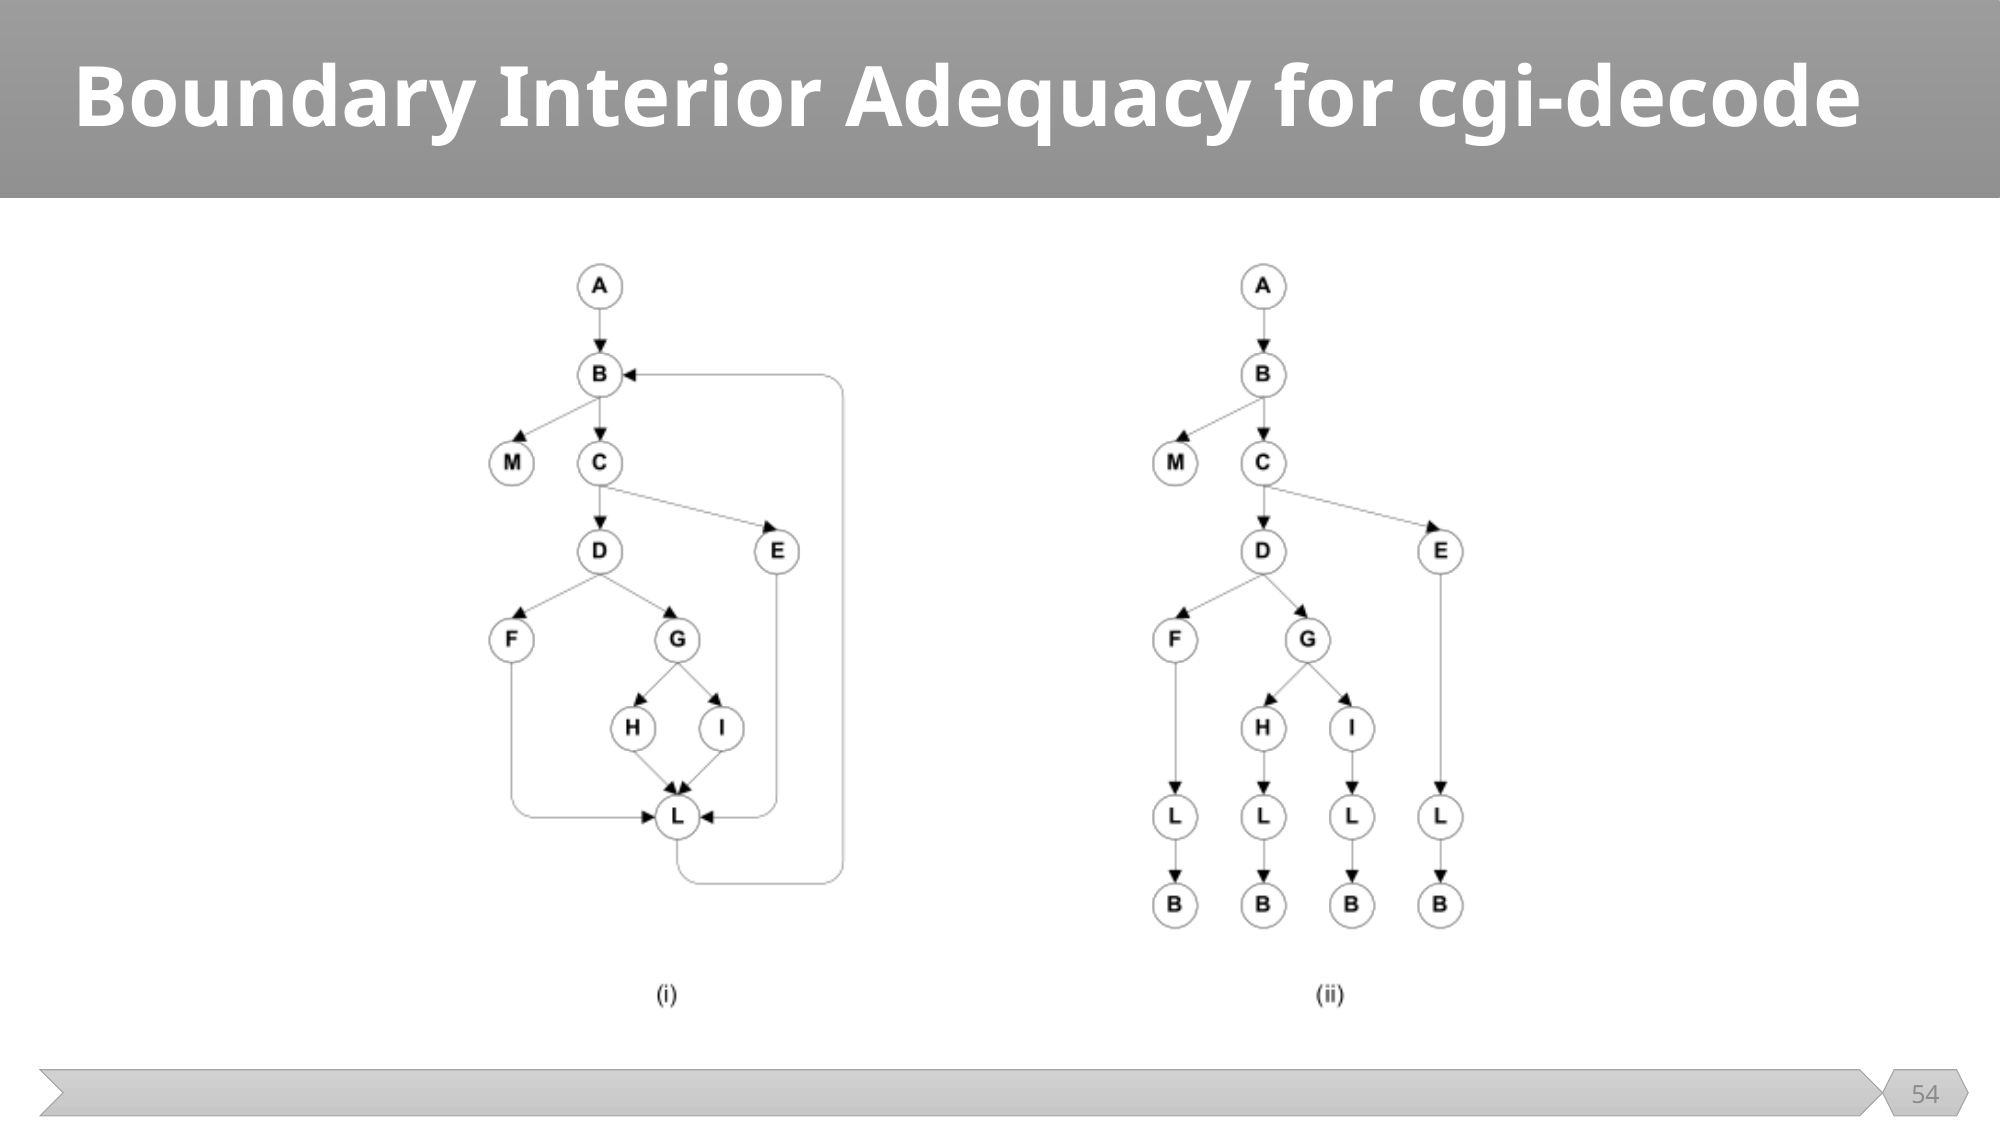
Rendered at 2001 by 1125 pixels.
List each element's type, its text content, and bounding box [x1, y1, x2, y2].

title Boundary Interior Adequacy for cgi-decode [56, 0, 1969, 199]
picture [487, 262, 1466, 1012]
slide_number 54 [1882, 1065, 1969, 1125]
